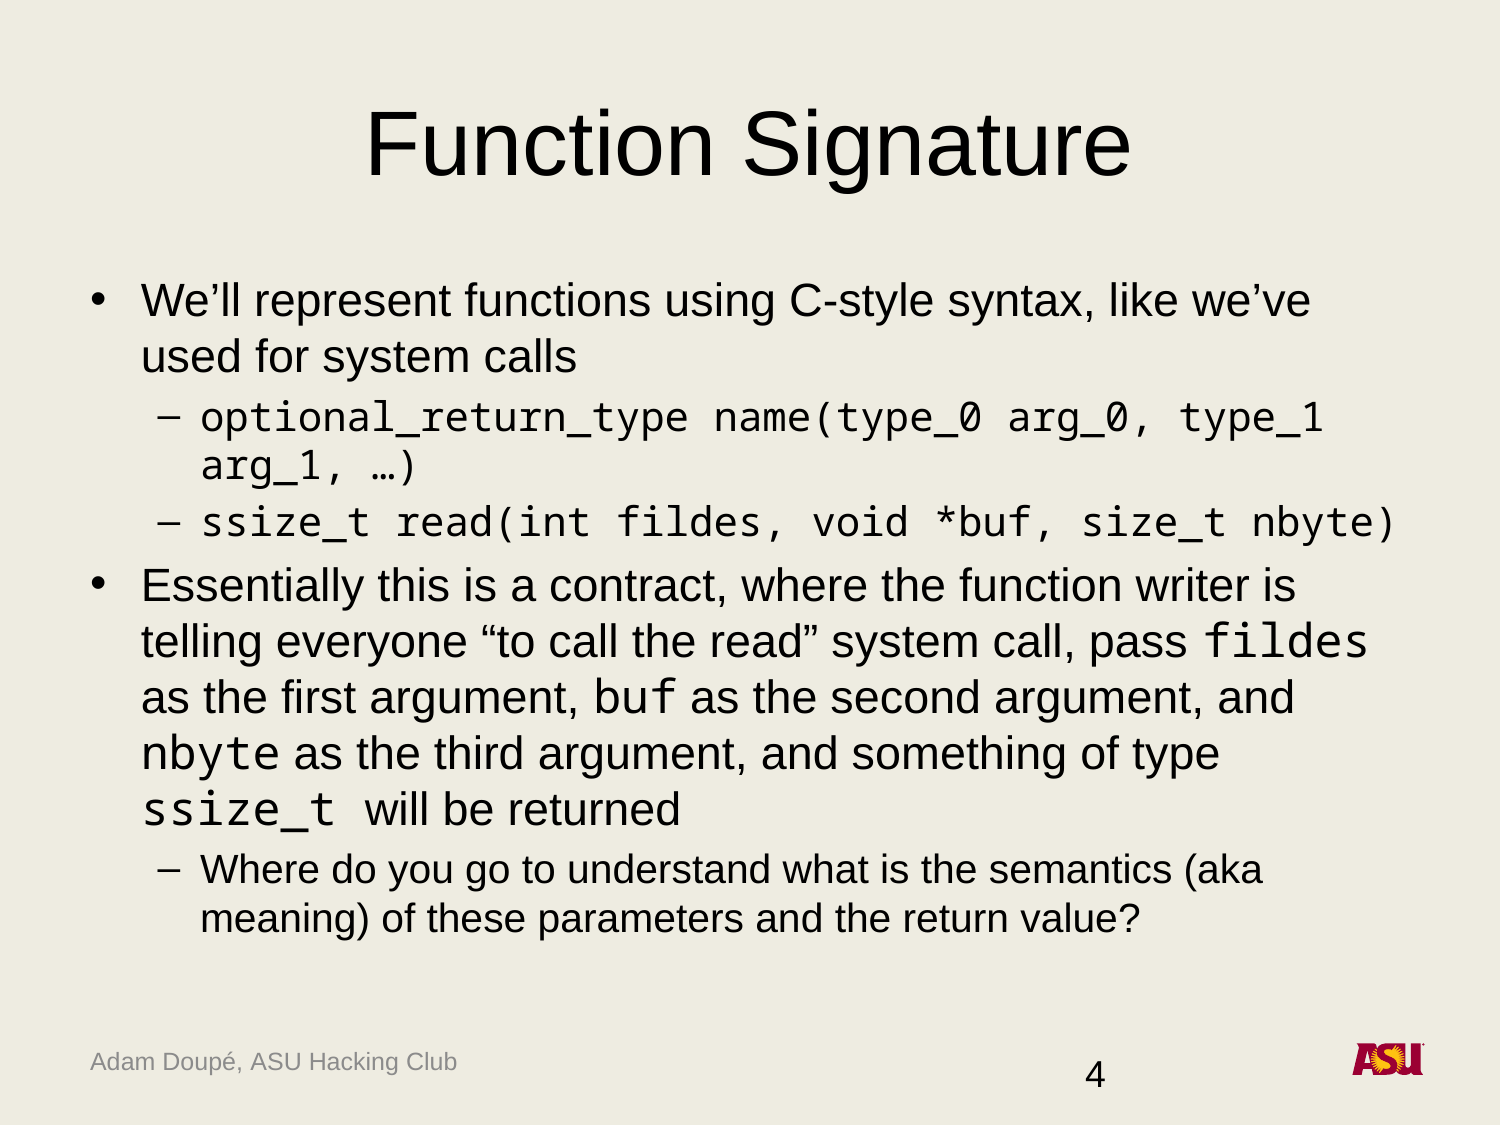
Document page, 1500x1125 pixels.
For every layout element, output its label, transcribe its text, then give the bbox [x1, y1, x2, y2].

title Function Signature [75, 45, 1425, 233]
slide_number 4 [1070, 1042, 1421, 1103]
list We’ll represent functions using C-style syntax, like we’ve used for system calls optional_return_type name(type_0 arg_0, type_1 arg_1, …) ssize_t read(int fildes, void *buf, size_t nbyte) Essentially this is a contract, where the function writer is telling everyone “to call the read” system call, pass fildes as the first argument, buf as the second argument, and nbyte as the third argument, and something of type ssize_t will be returned Where do you go to understand what is the semantics (aka meaning) of these parameters and the return value? [75, 262, 1425, 1005]
